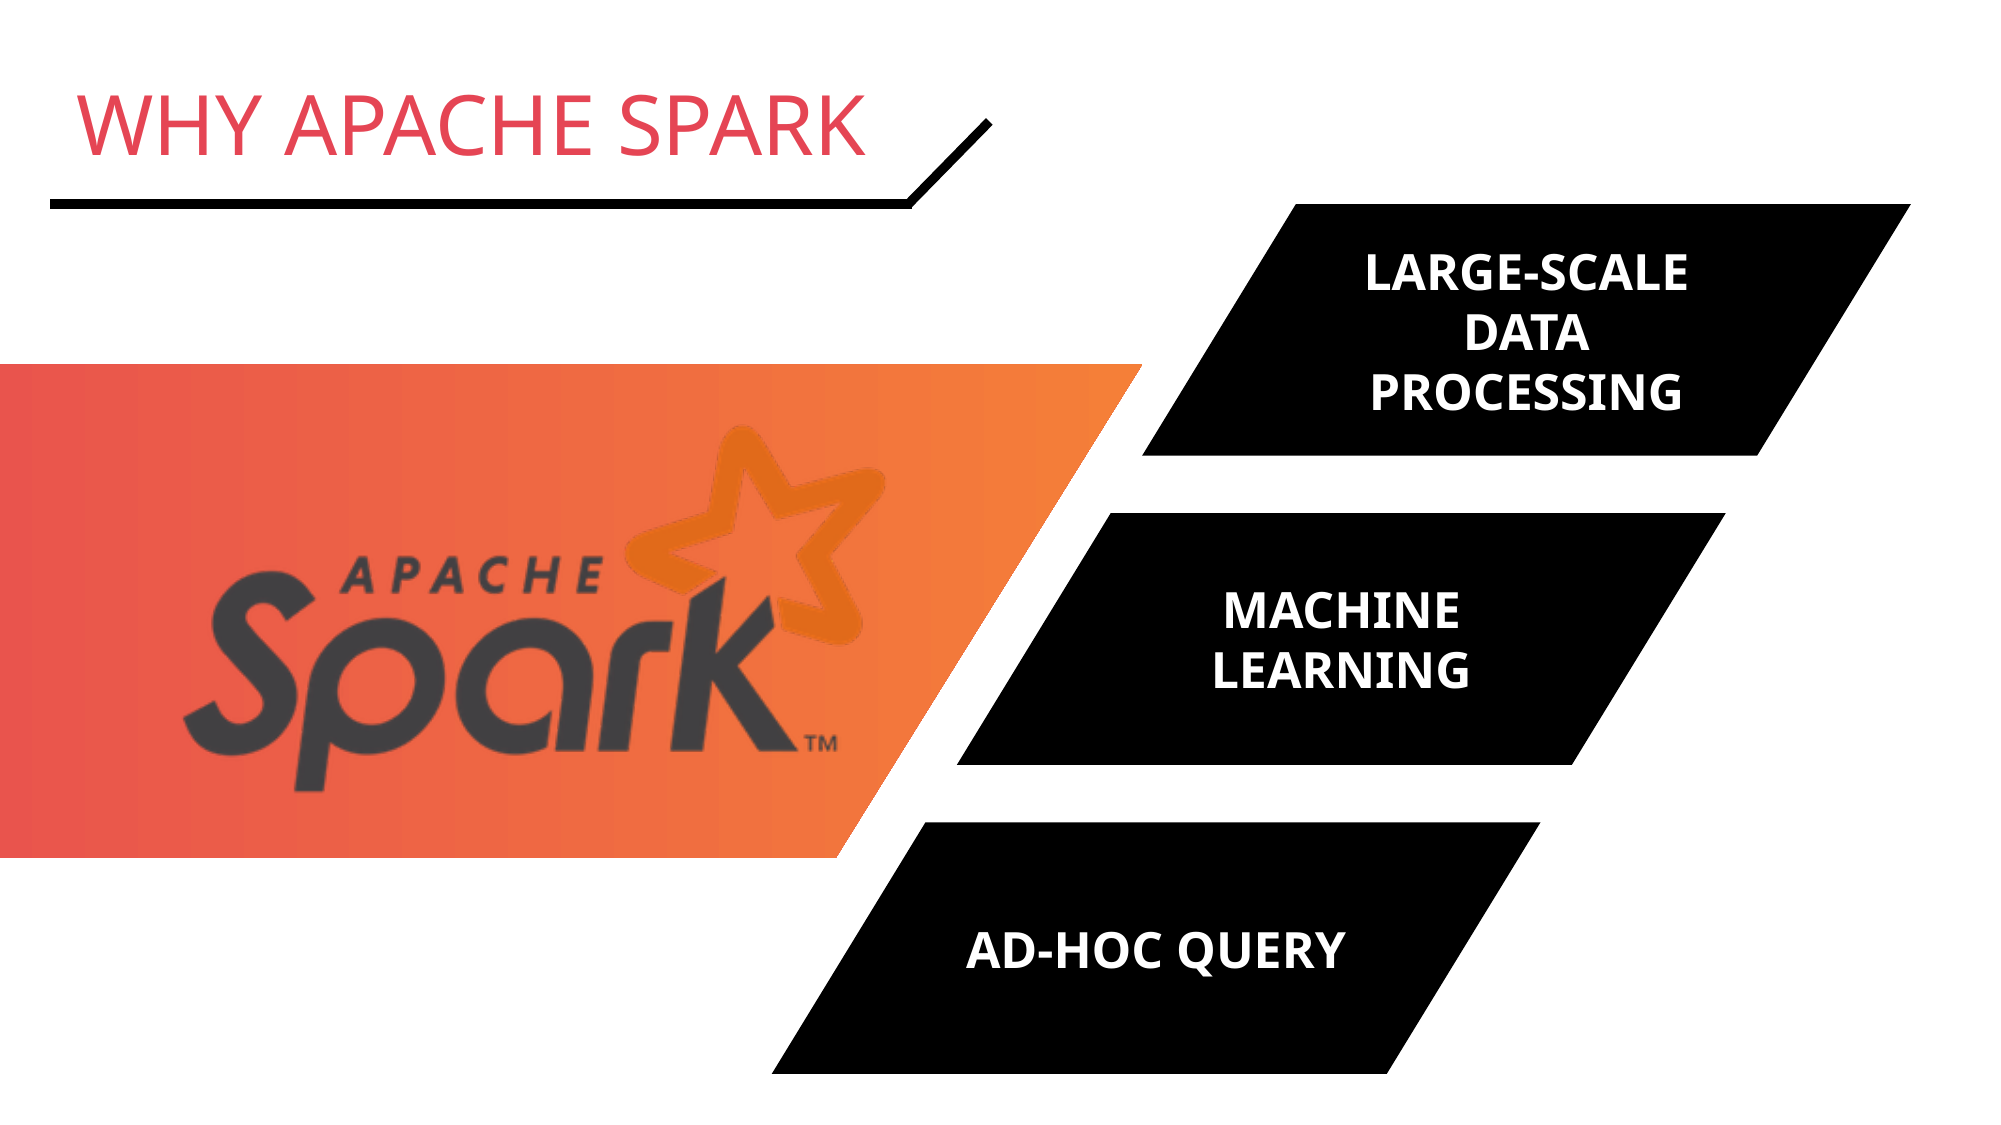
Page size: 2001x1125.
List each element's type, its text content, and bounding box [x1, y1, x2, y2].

text_box [0, 364, 1143, 859]
text_box AD-HOC QUERY [771, 822, 1541, 1074]
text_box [50, 121, 990, 206]
picture [180, 423, 887, 799]
text_box WHY APACHE SPARK [61, 64, 1072, 180]
text_box LARGE-SCALE DATA PROCESSING [1142, 204, 1911, 456]
text_box MACHINE LEARNING [956, 513, 1726, 765]
